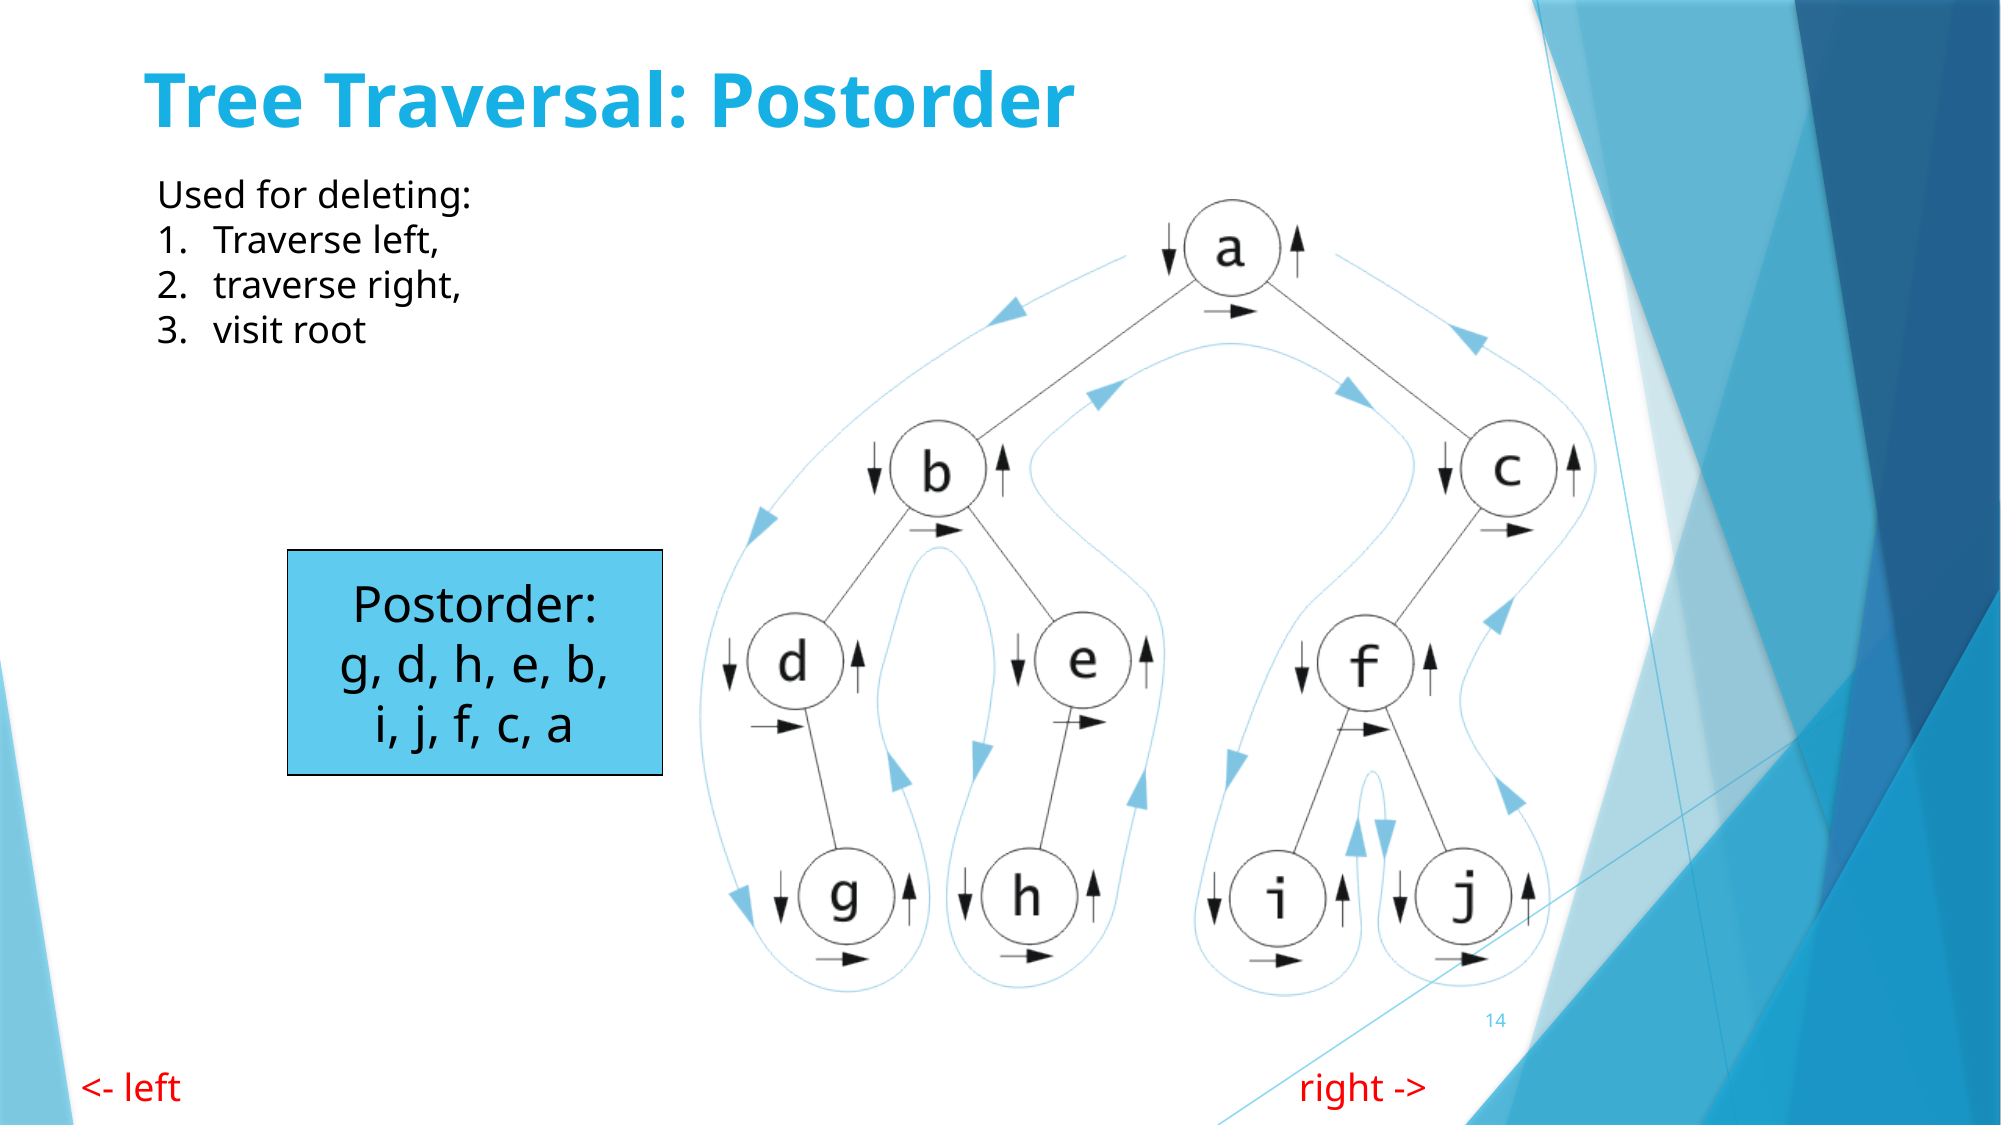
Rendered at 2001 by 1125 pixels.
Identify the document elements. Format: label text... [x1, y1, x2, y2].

text_box Used for deleting: Traverse left, traverse right, visit root [142, 163, 853, 359]
title Tree Traversal: Postorder [128, 45, 1675, 175]
footer <- left right -> [65, 1056, 1827, 1117]
slide_number 14 [1409, 1007, 1522, 1051]
text_box Postorder: g, d, h, e, b, i, j, f, c, a [287, 549, 663, 775]
picture [699, 199, 1598, 998]
